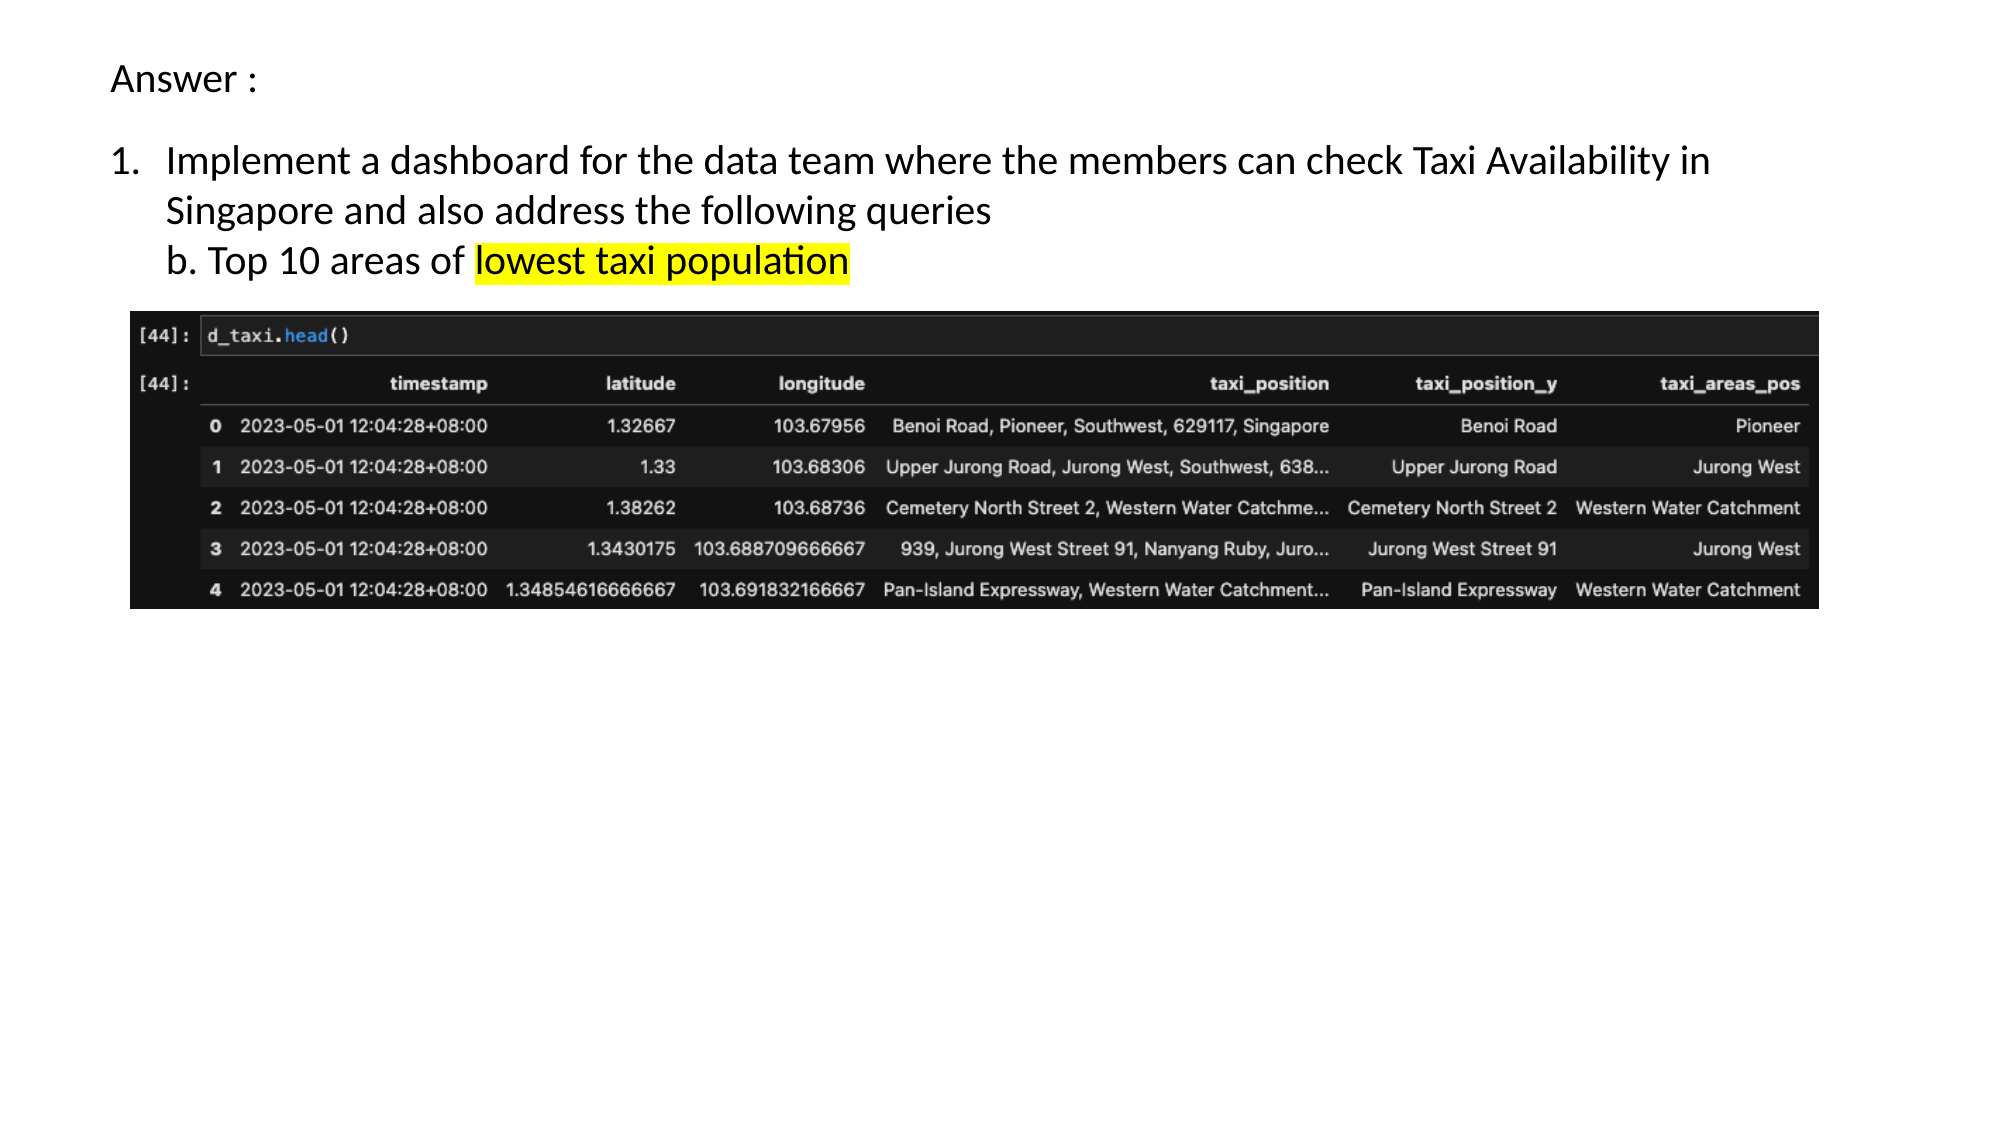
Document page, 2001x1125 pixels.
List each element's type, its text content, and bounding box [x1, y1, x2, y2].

text_box Answer : [95, 43, 274, 109]
text_box Implement a dashboard for the data team where the members can check Taxi Availability in Singapore and also address the following queries b. Top 10 areas of lowest taxi population [94, 125, 1854, 441]
picture [130, 311, 1819, 609]
